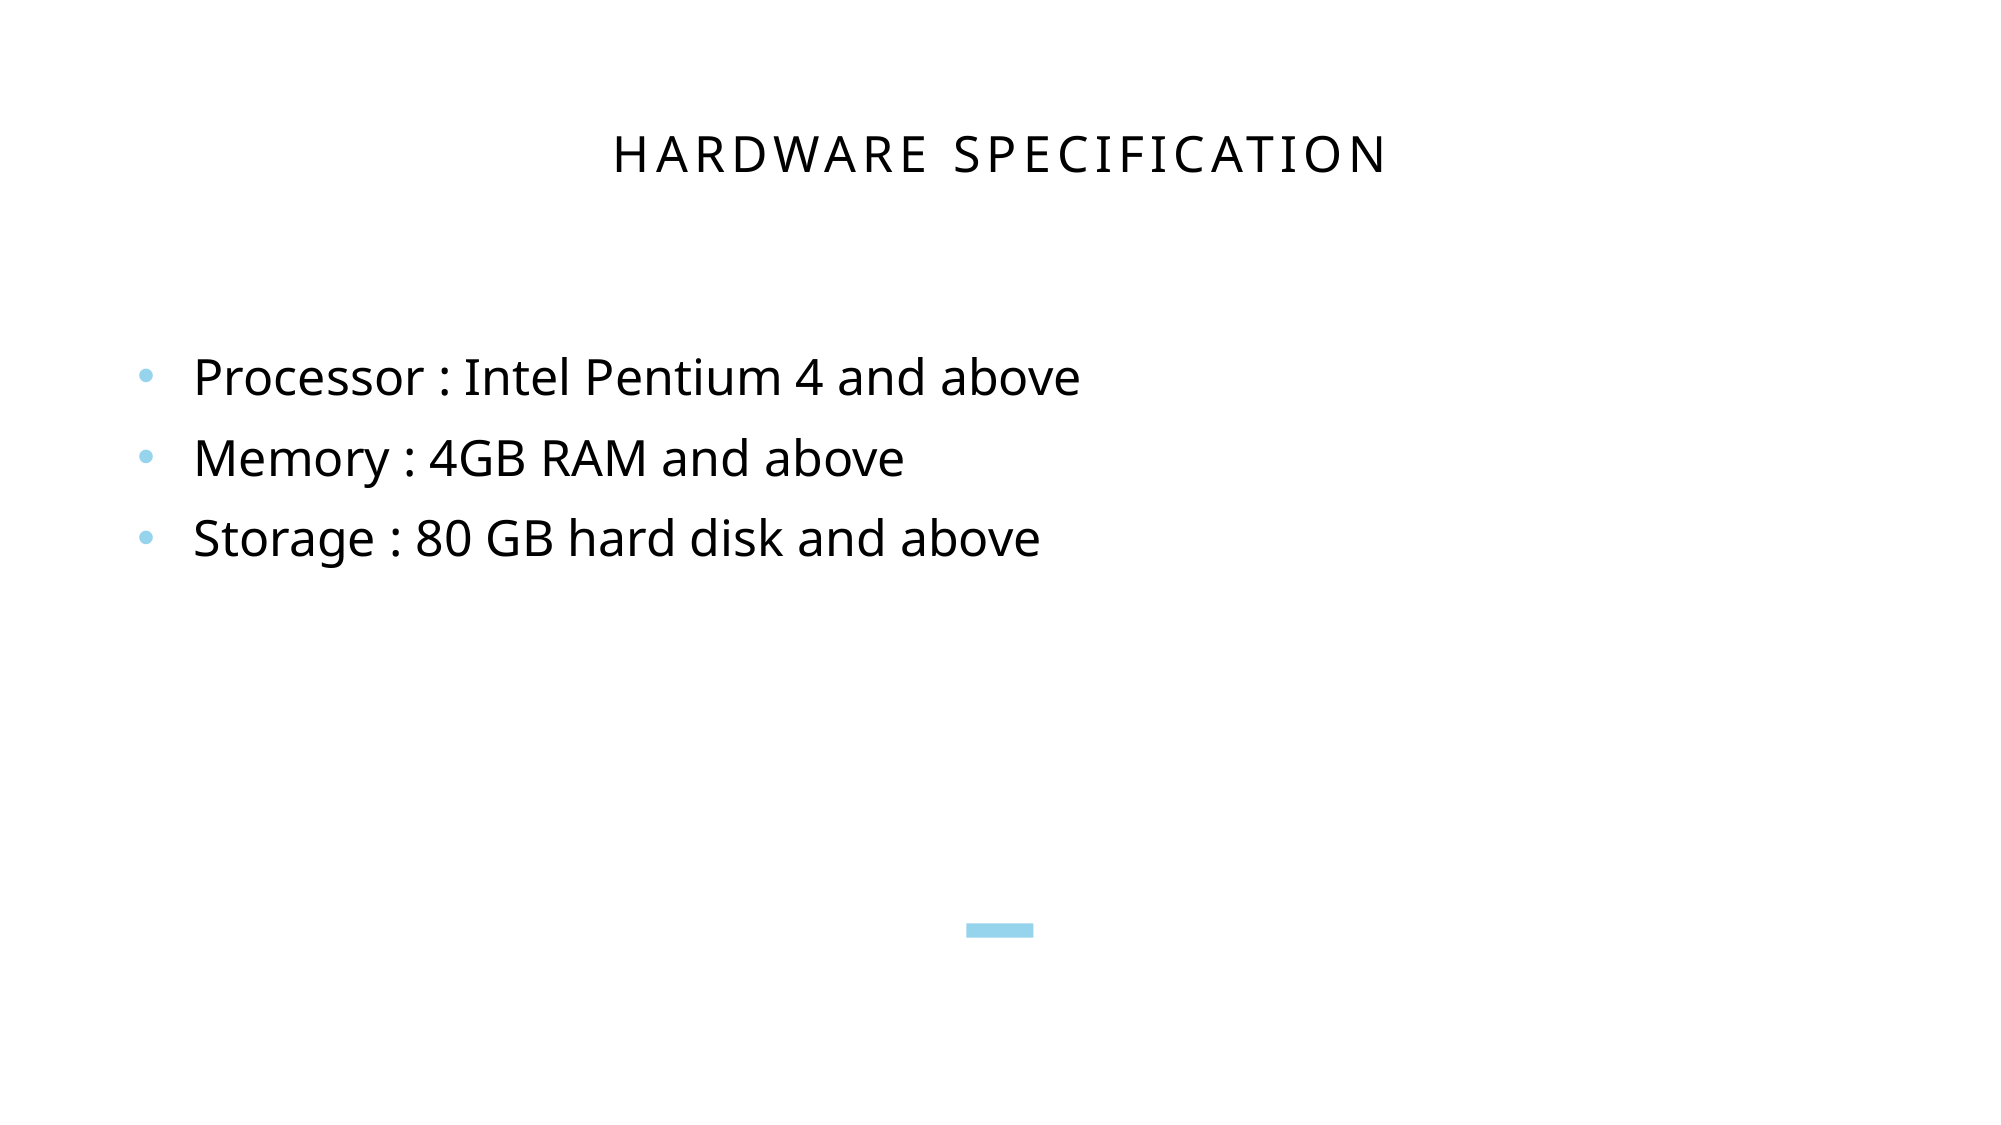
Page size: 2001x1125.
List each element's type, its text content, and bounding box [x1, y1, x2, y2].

title HARDWARE SPECIFICATION [137, 78, 1863, 236]
subtitle Processor : Intel Pentium 4 and above Memory : 4GB RAM and above Storage : 80 GB hard disk and above [137, 345, 1863, 897]
